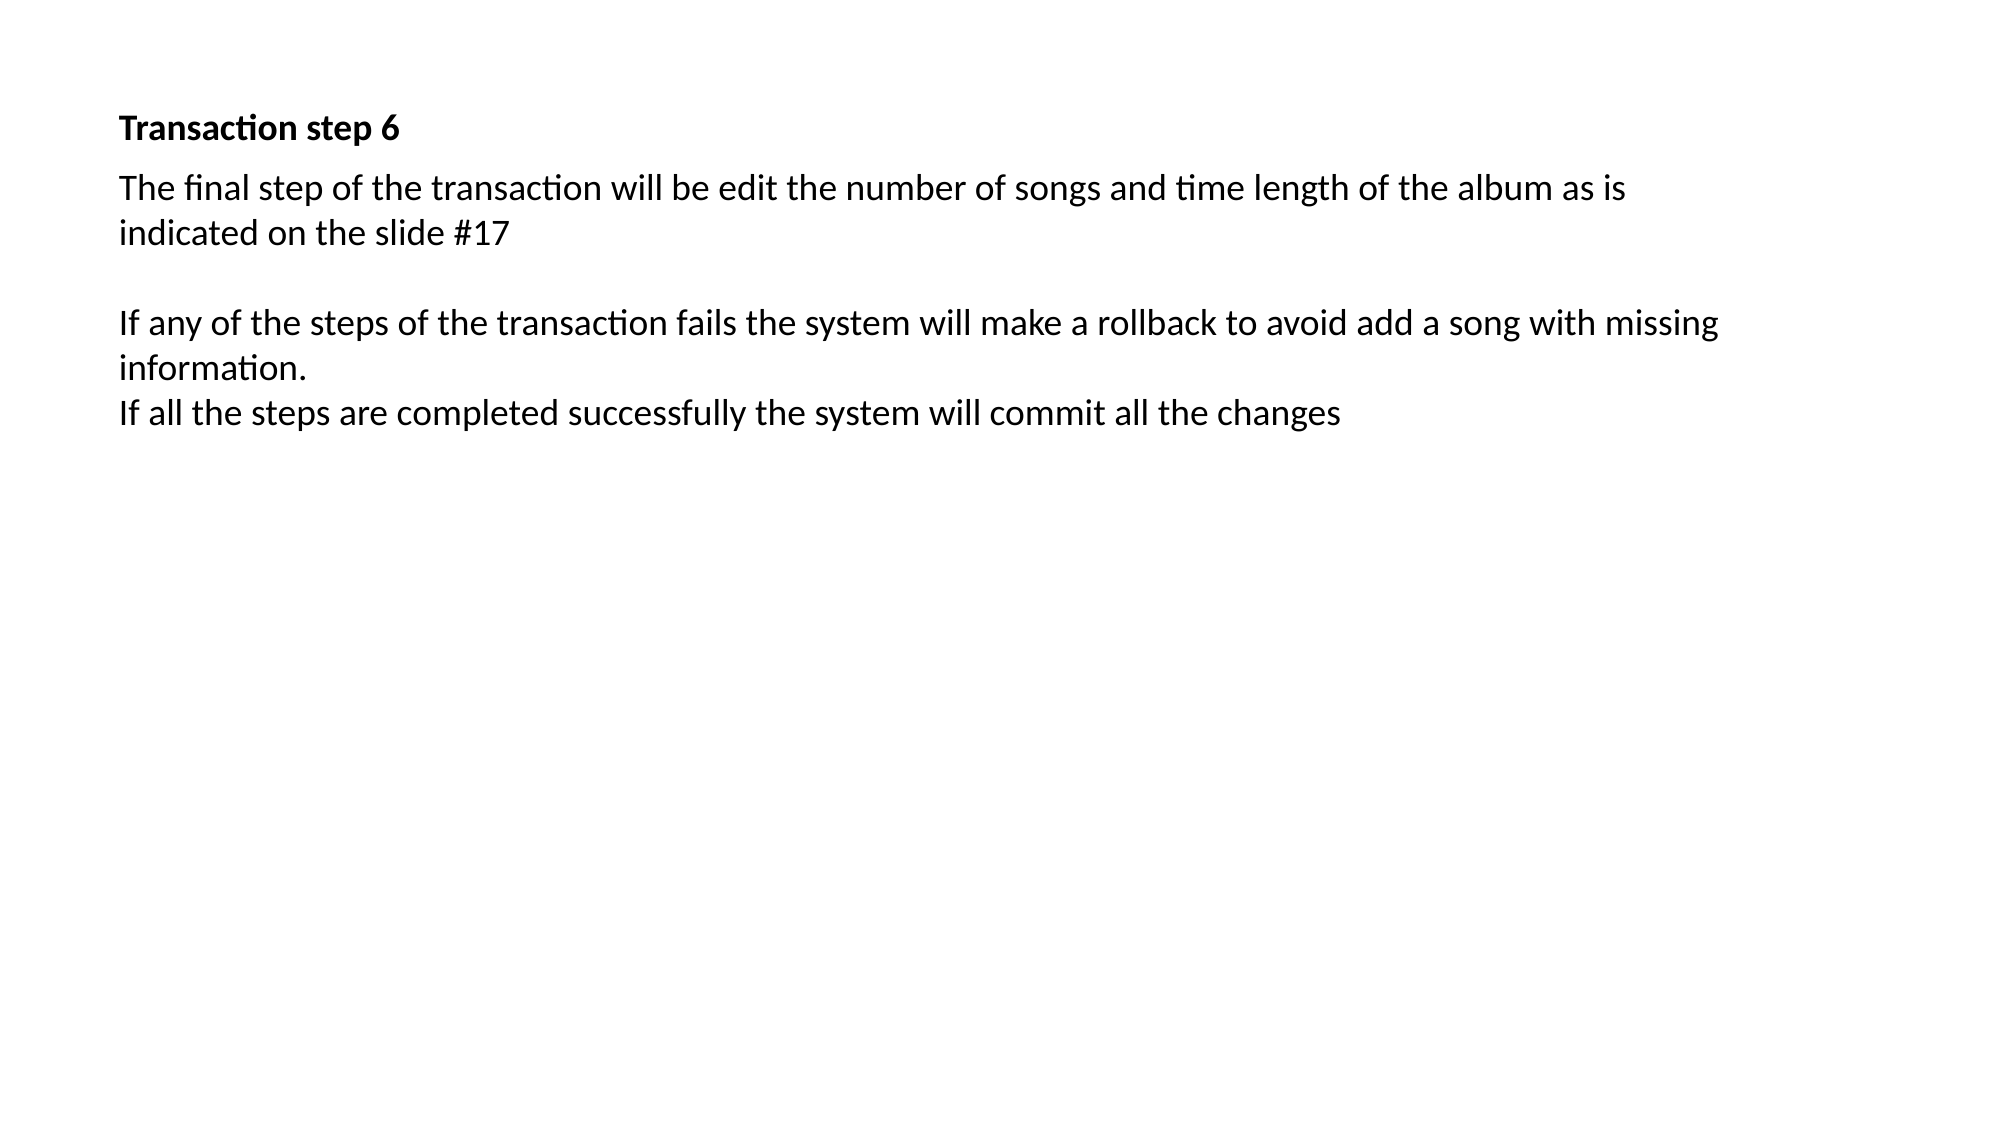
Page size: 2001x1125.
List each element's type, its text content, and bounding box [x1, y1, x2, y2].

text_box The final step of the transaction will be edit the number of songs and time length of the album as is indicated on the slide #17 If any of the steps of the transaction fails the system will make a rollback to avoid add a song with missing information. If all the steps are completed successfully the system will commit all the changes [104, 155, 1779, 441]
text_box Transaction step 6 [104, 95, 1657, 155]
